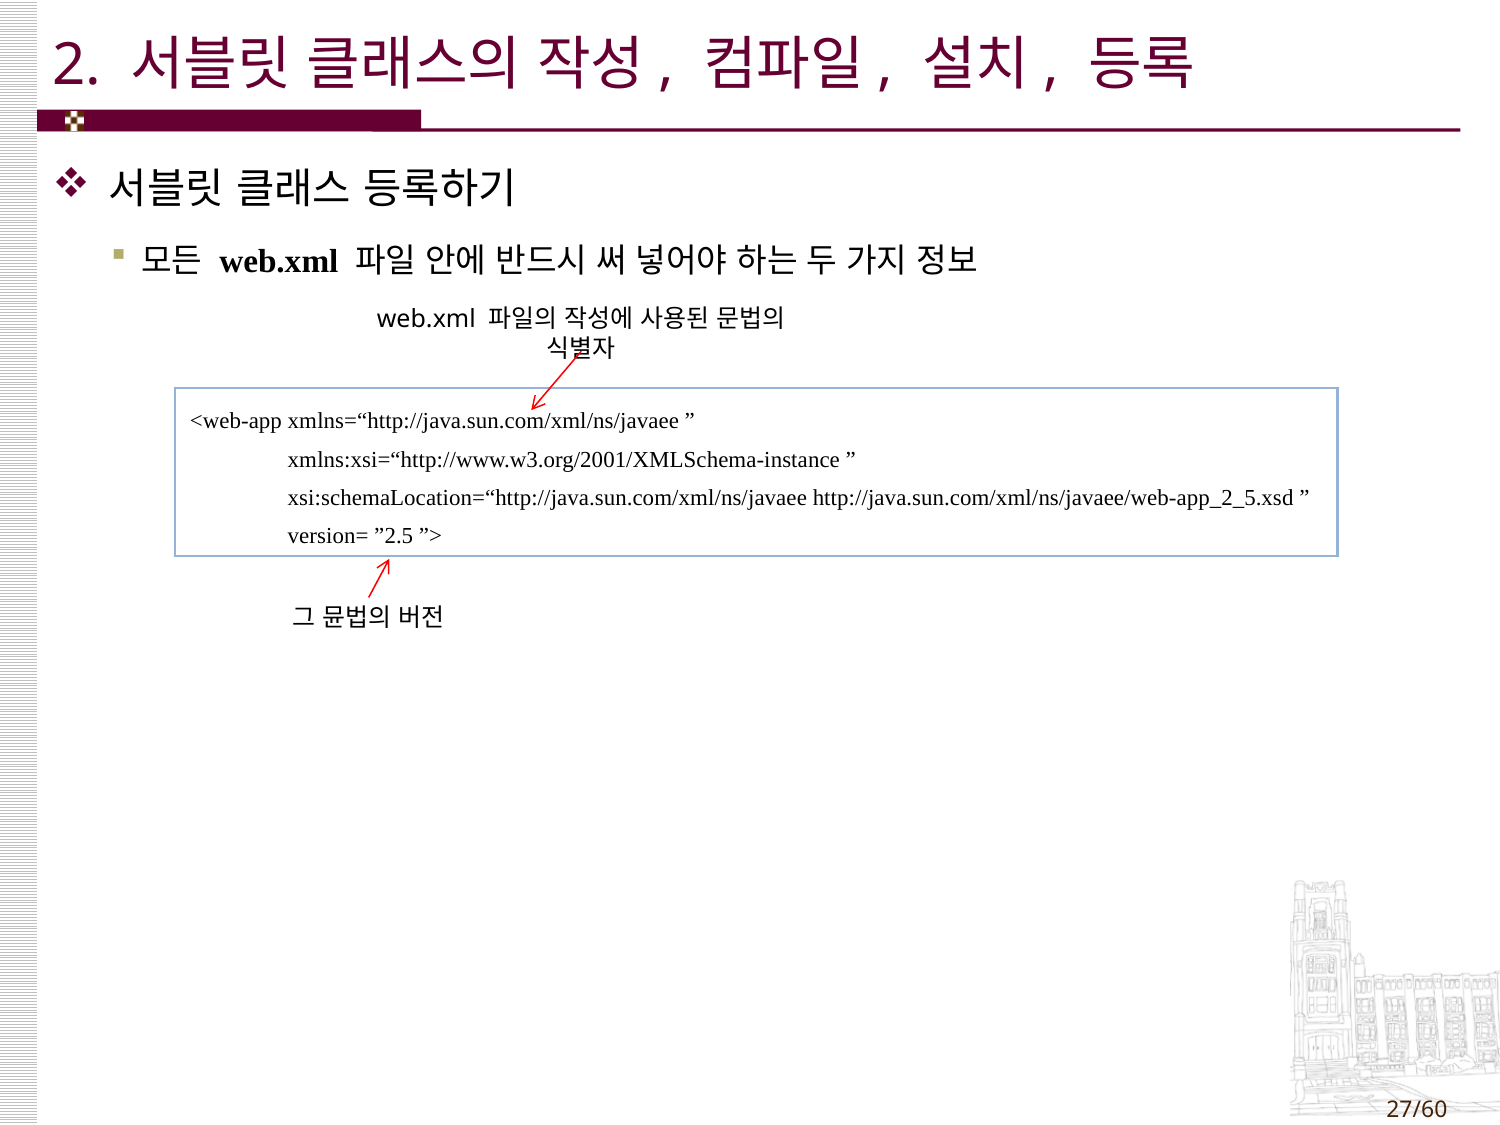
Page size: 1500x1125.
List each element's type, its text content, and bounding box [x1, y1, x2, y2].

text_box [359, 567, 399, 589]
title 2. 서블릿 클래스의 작성, 컴파일, 설치, 등록 [36, 13, 1278, 109]
picture [65, 111, 84, 131]
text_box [530, 351, 582, 411]
text_box 그 뮨법의 버전 [273, 595, 465, 637]
list 서블릿 클래스 등록하기 모든 web.xml 파일 안에 반드시 써 넣어야 하는 두 가지 정보 [37, 154, 1463, 1093]
text_box web.xml 파일의 작성에 사용된 문법의 식별자 [335, 312, 827, 353]
table_header <web-app xmlns=“http://java.sun.com/xml/ns/javaee ” xmlns:xsi=“http://www.w3.org/2001/XMLSchema-instance ” xsi:schemaLocation=“http://java.sun.com/xml/ns/javaee http://java.sun.com/xml/ns/javaee/web-app_2_5.xsd ” version= ”2.5 ”> [176, 389, 1336, 555]
picture [1290, 874, 1500, 1125]
